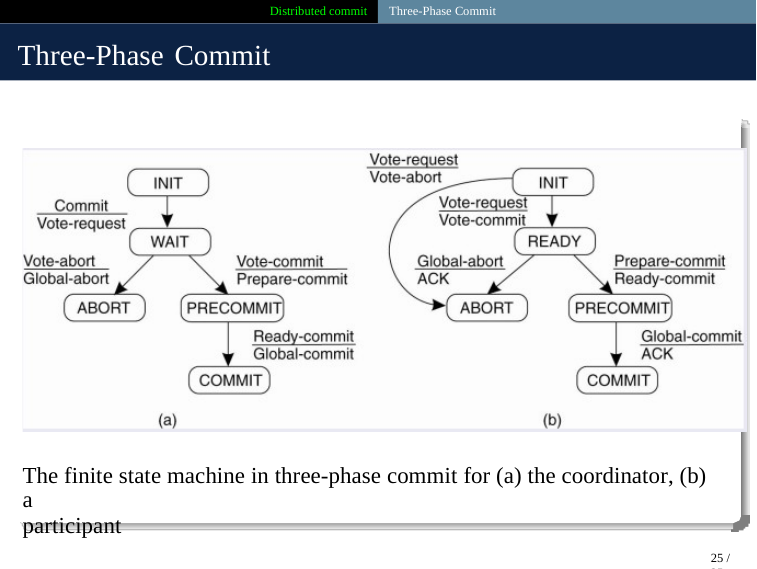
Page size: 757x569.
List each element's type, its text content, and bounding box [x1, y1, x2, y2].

text_box The finite state machine in three-phase commit for (a) the coordinator, (b) a participant [20, 463, 715, 519]
text_box Three-Phase Commit [387, 3, 498, 20]
text_box Distributed commit [267, 3, 369, 20]
text_box Three-Phase Commit [15, 39, 280, 74]
text_box 25 / 35 [708, 550, 746, 568]
text_box [31, 524, 734, 532]
text_box [14, 119, 742, 524]
text_box [22, 148, 747, 432]
text_box [741, 118, 750, 128]
text_box [742, 128, 750, 515]
text_box [734, 515, 750, 532]
text_box [0, 0, 756, 567]
